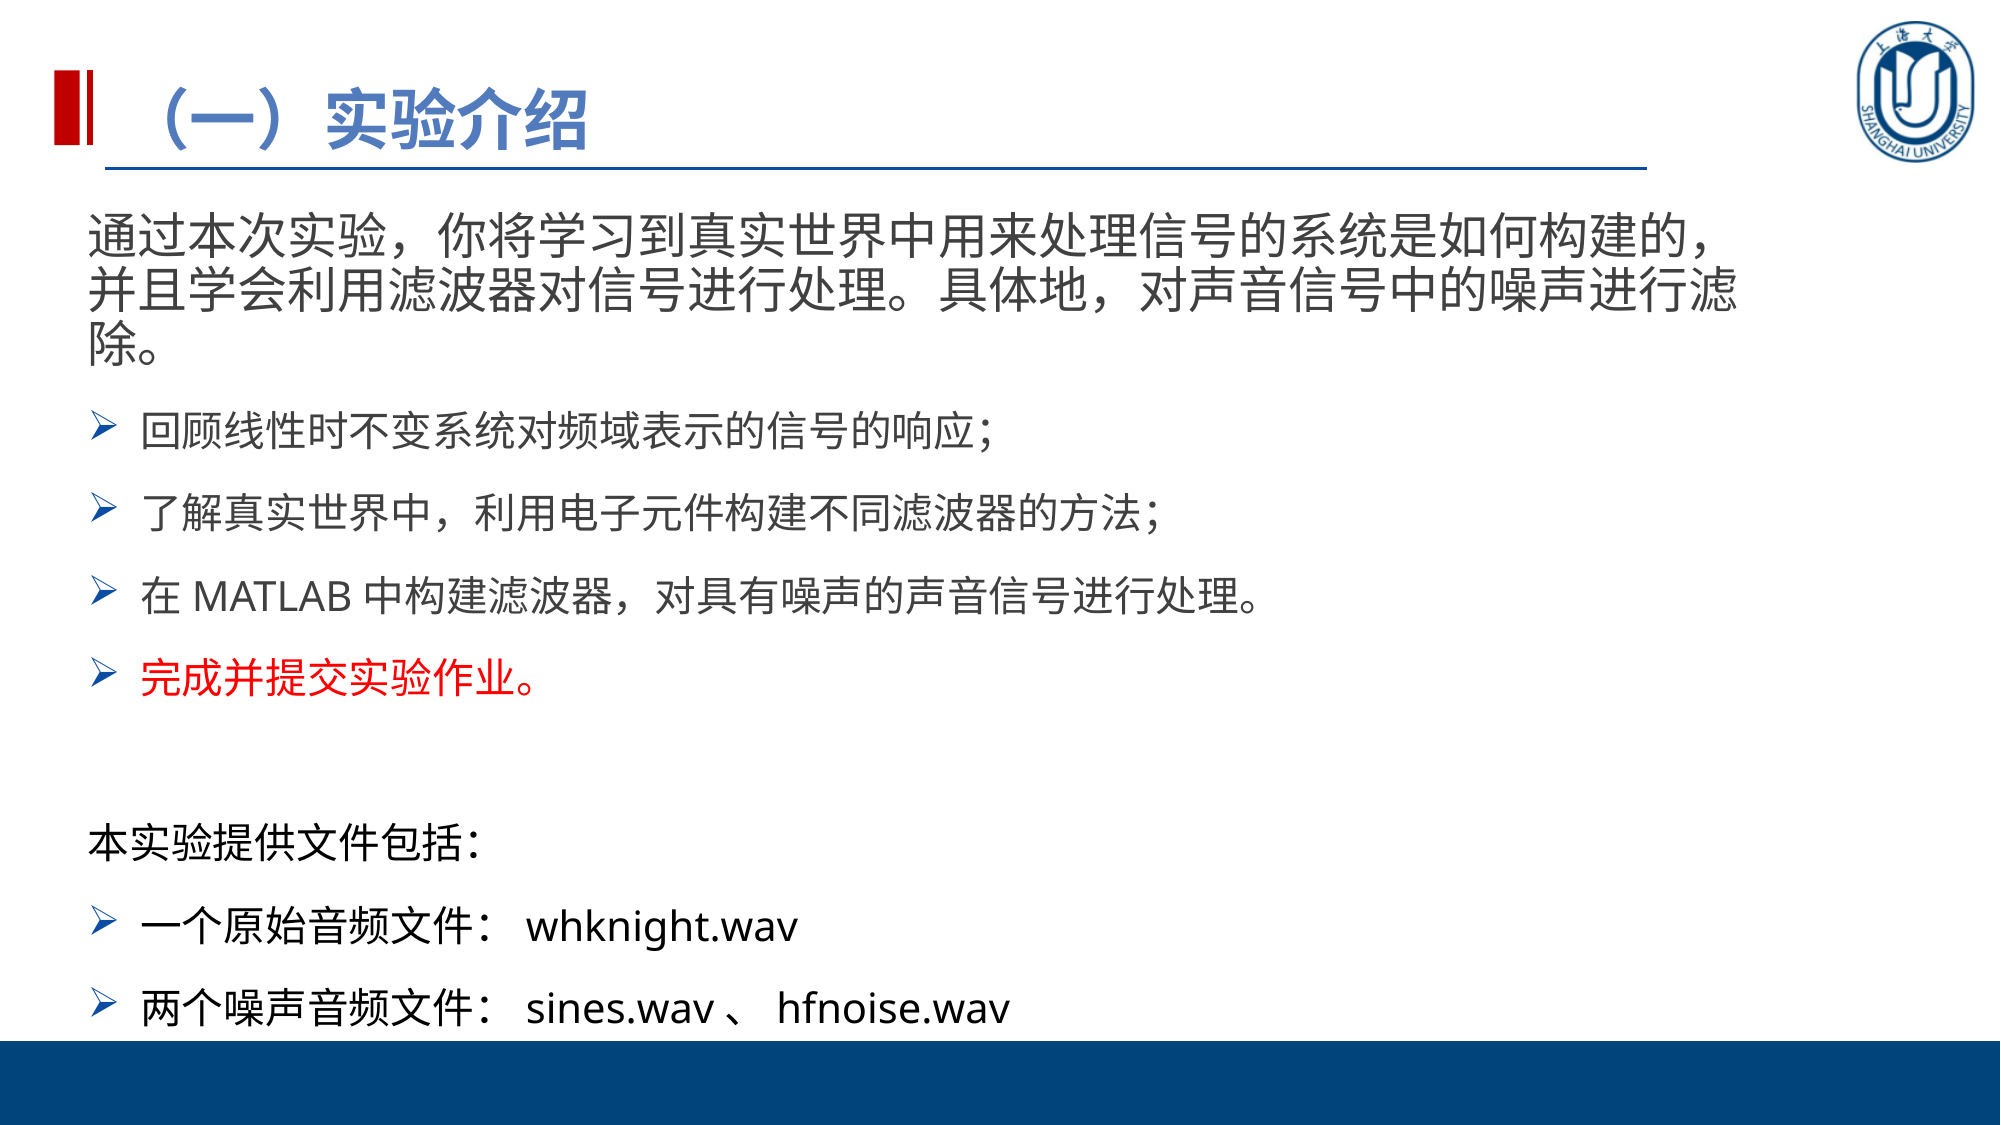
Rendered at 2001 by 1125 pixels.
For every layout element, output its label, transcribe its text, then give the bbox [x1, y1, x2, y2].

picture [1855, 21, 1978, 163]
title （一）实验介绍 [108, 37, 1648, 167]
list 通过本次实验，你将学习到真实世界中用来处理信号的系统是如何构建的，并且学会利用滤波器对信号进行处理。具体地，对声音信号中的噪声进行滤除。 回顾线性时不变系统对频域表示的信号的响应； 了解真实世界中，利用电子元件构建不同滤波器的方法； 在MATLAB中构建滤波器，对具有噪声的声音信号进行处理。 完成并提交实验作业。 本实验提供文件包括： 一个原始音频文件：whknight.wav 两个噪声音频文件：sines.wav、hfnoise.wav [87, 203, 1775, 1021]
